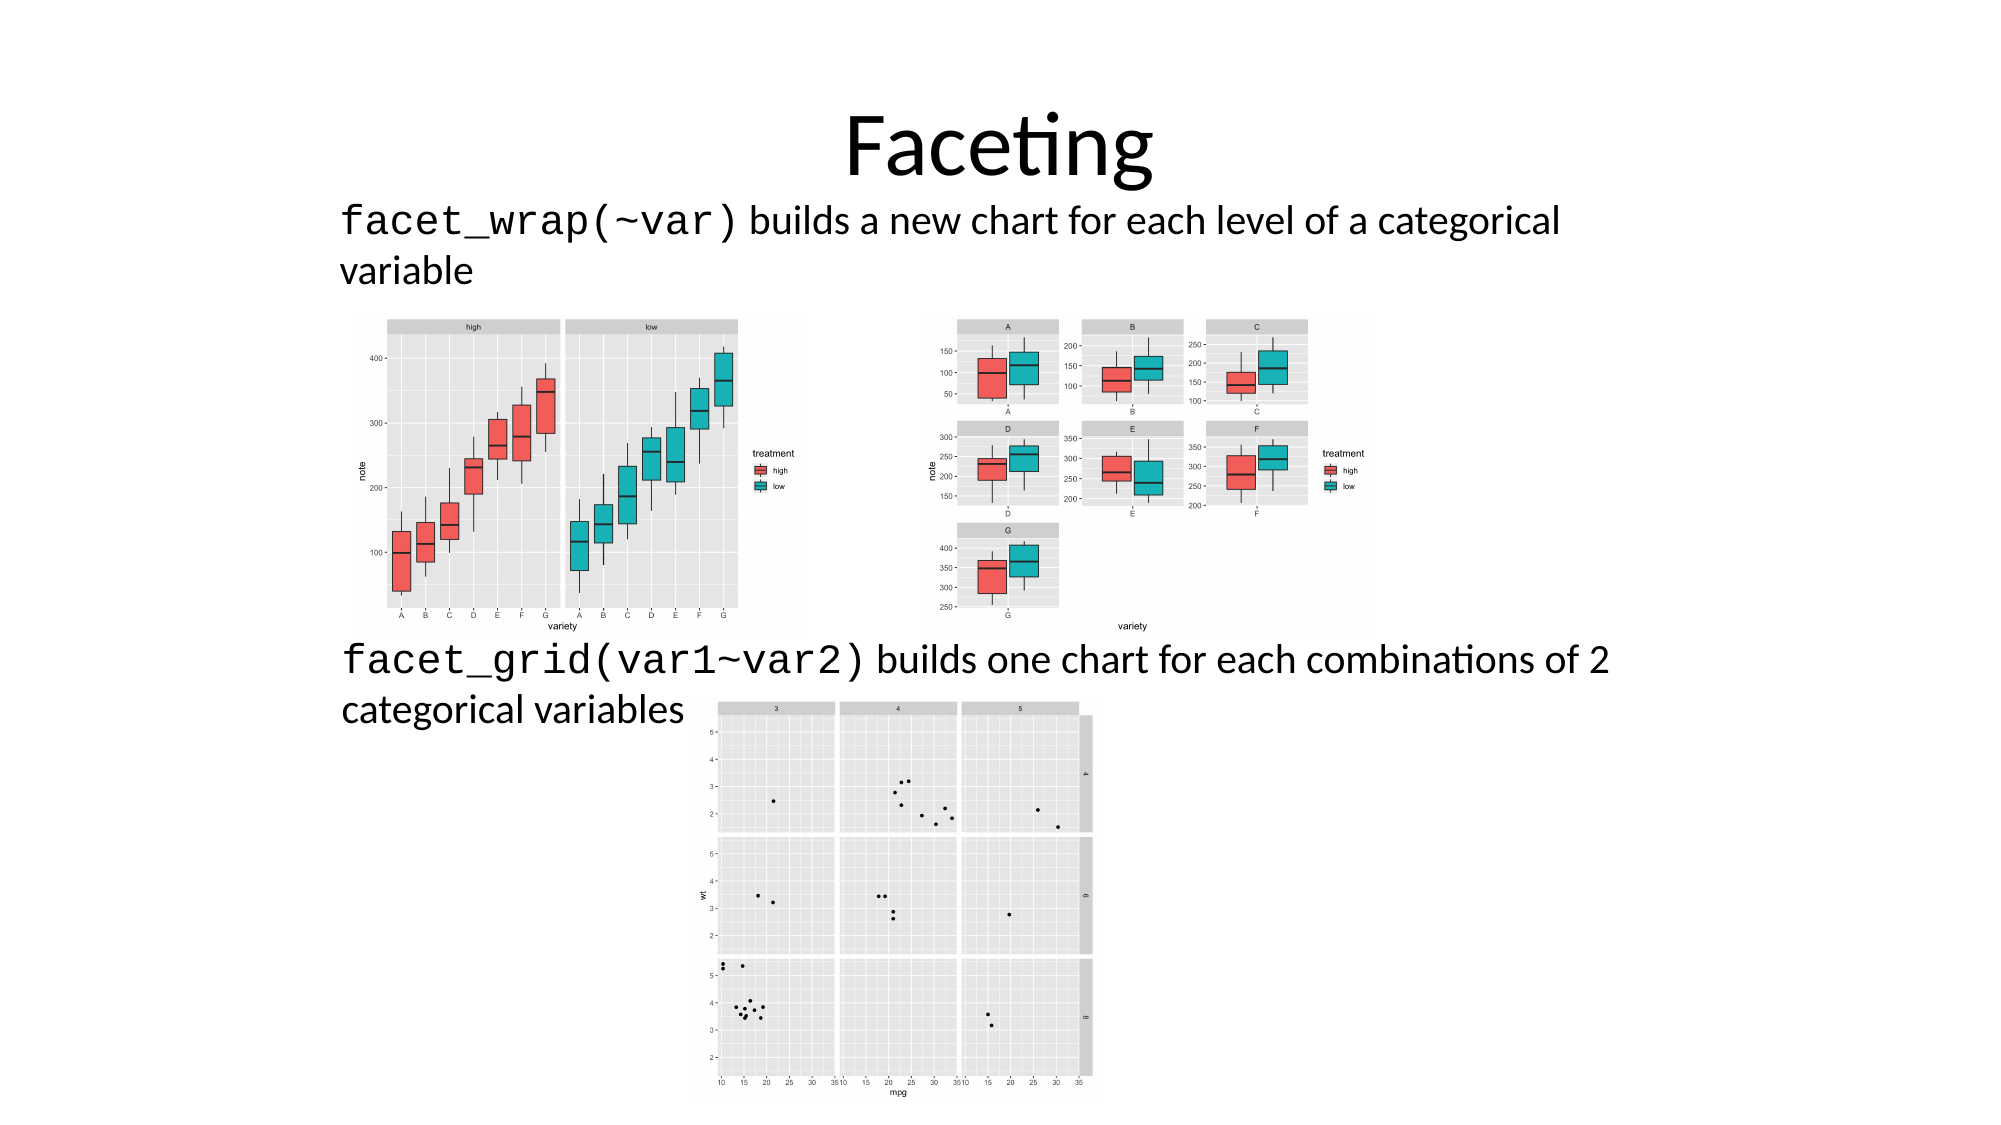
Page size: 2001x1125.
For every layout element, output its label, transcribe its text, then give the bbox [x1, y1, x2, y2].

picture [923, 313, 1375, 637]
text_box Faceting [324, 45, 1675, 185]
picture [353, 313, 805, 637]
text_box facet_grid(var1~var2) builds one chart for each combinations of 2 categorical variables [326, 623, 1677, 771]
picture [694, 696, 1097, 1102]
text_box facet_wrap(~var) builds a new chart for each level of a categorical variable [324, 185, 1675, 332]
